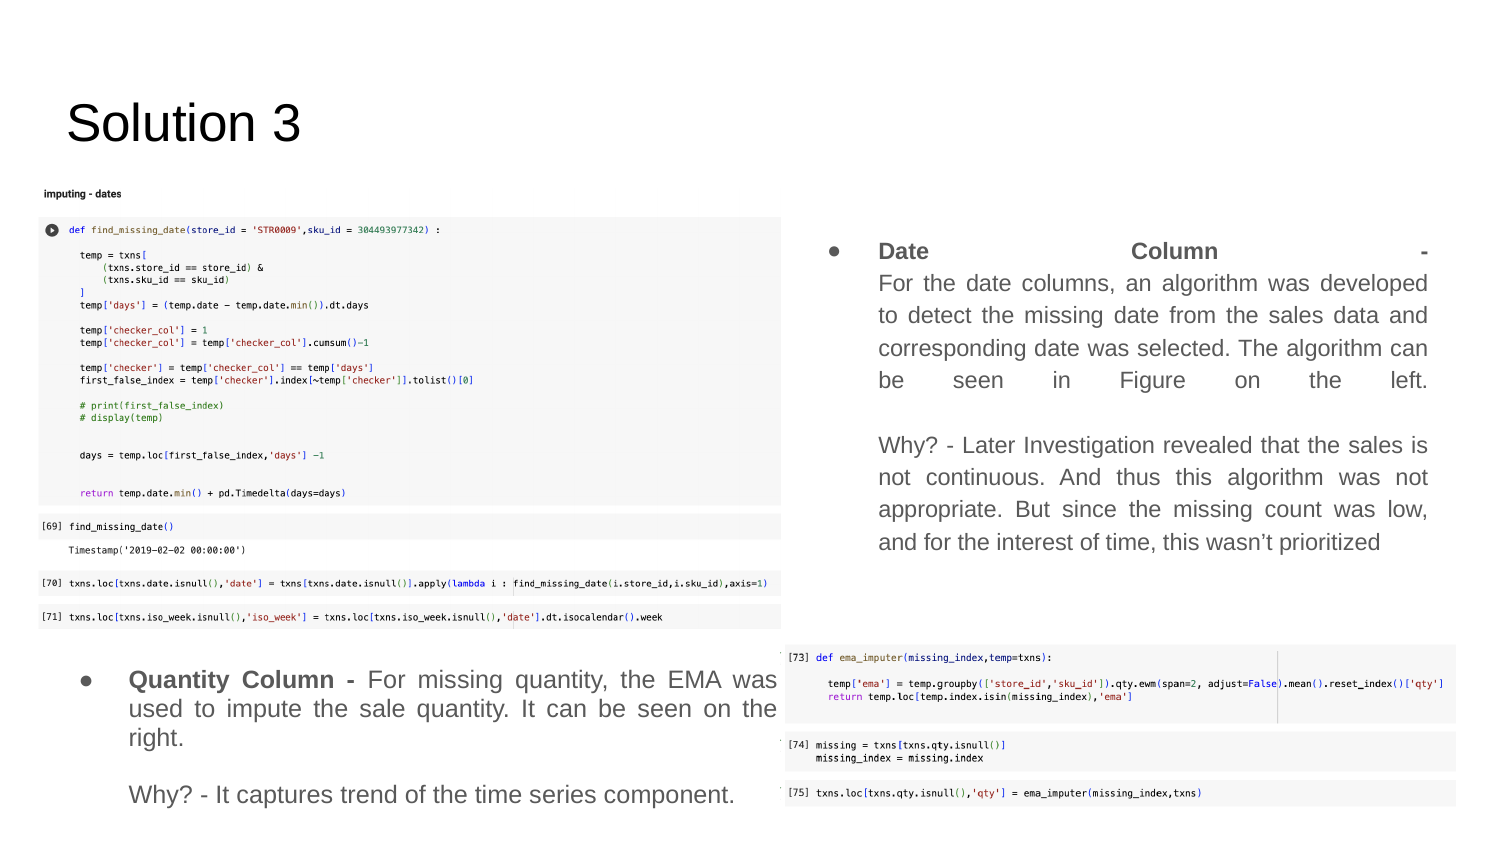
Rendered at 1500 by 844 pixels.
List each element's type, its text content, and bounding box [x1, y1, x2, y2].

list Quantity Column - For missing quantity, the EMA was used to impute the sale quantity. It can be seen on the right. Why? - It captures trend of the time series component. [38, 651, 775, 795]
picture [780, 637, 1456, 807]
picture [38, 188, 781, 630]
title Solution 3 [51, 72, 1449, 167]
list Date Column - For the date columns, an algorithm was developed to detect the missing date from the sales data and corresponding date was selected. The algorithm can be seen in Figure on the left. Why? - Later Investigation revealed that the sales is not continuous. And thus this algorithm was not appropriate. But since the missing count was low, and for the interest of time, this wasn’t prioritized [792, 216, 1444, 577]
